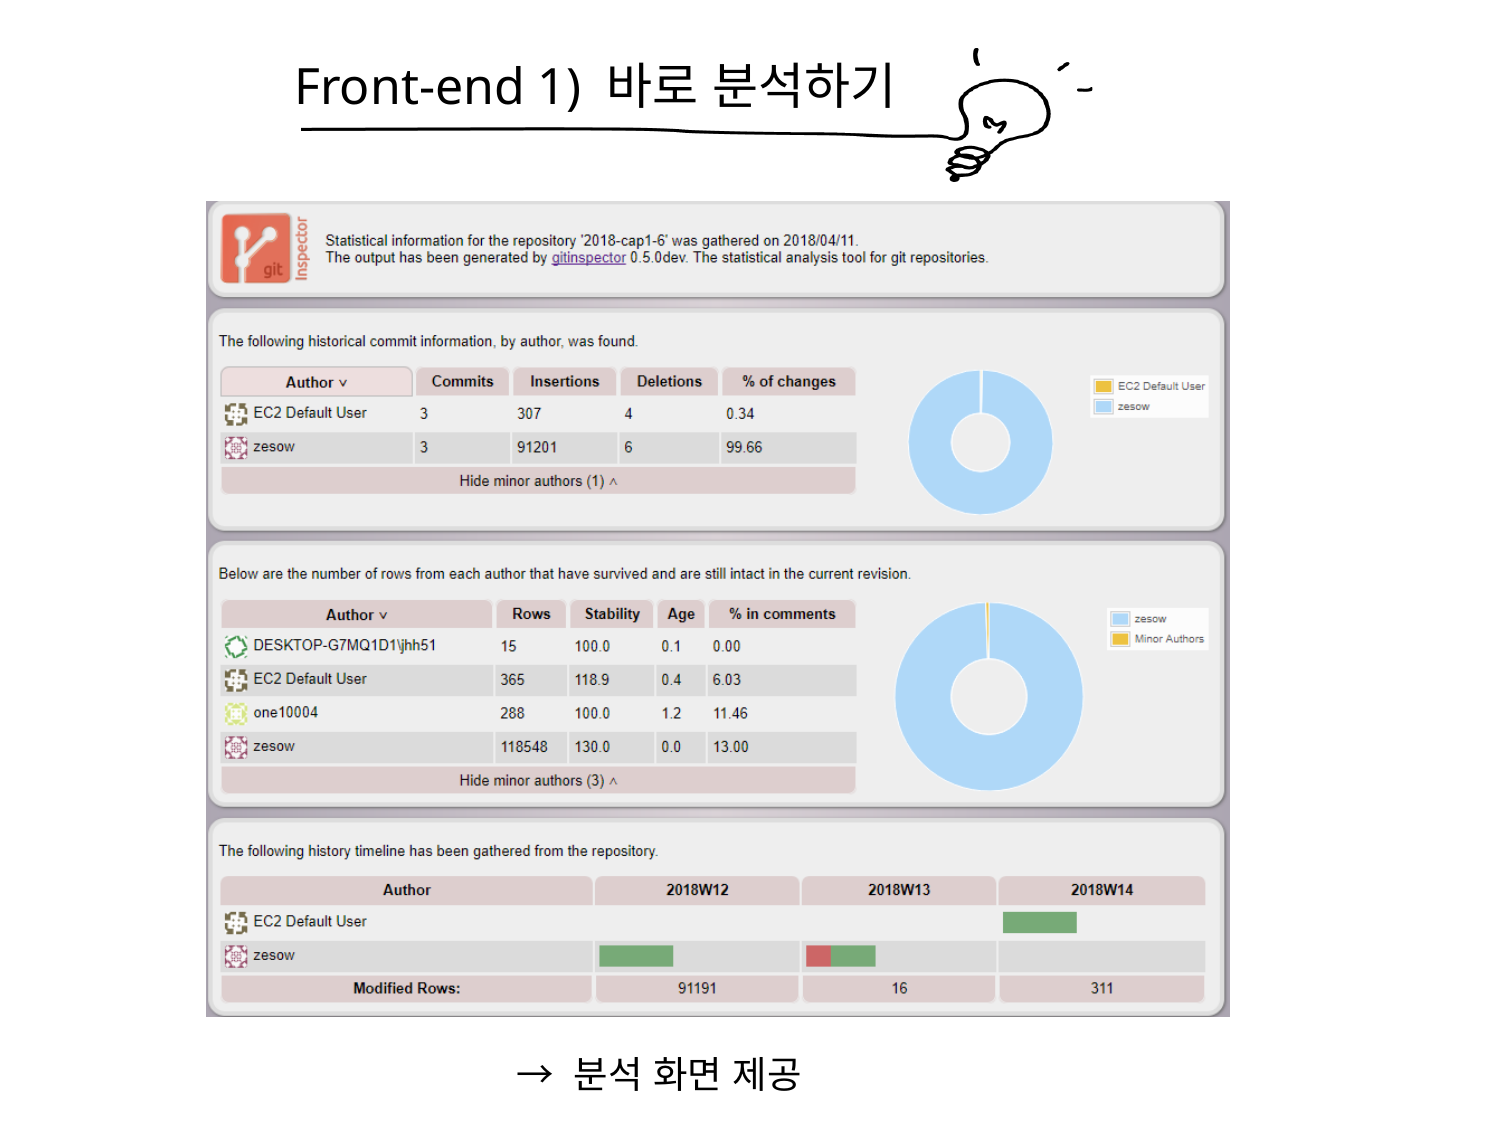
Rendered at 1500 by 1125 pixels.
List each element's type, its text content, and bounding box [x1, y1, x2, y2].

picture [300, 48, 1093, 182]
title Front-end 1) 바로 분석하기 [230, 25, 975, 144]
text_box → 분석 화면 제공 [501, 1043, 916, 1104]
picture [206, 201, 1230, 1017]
